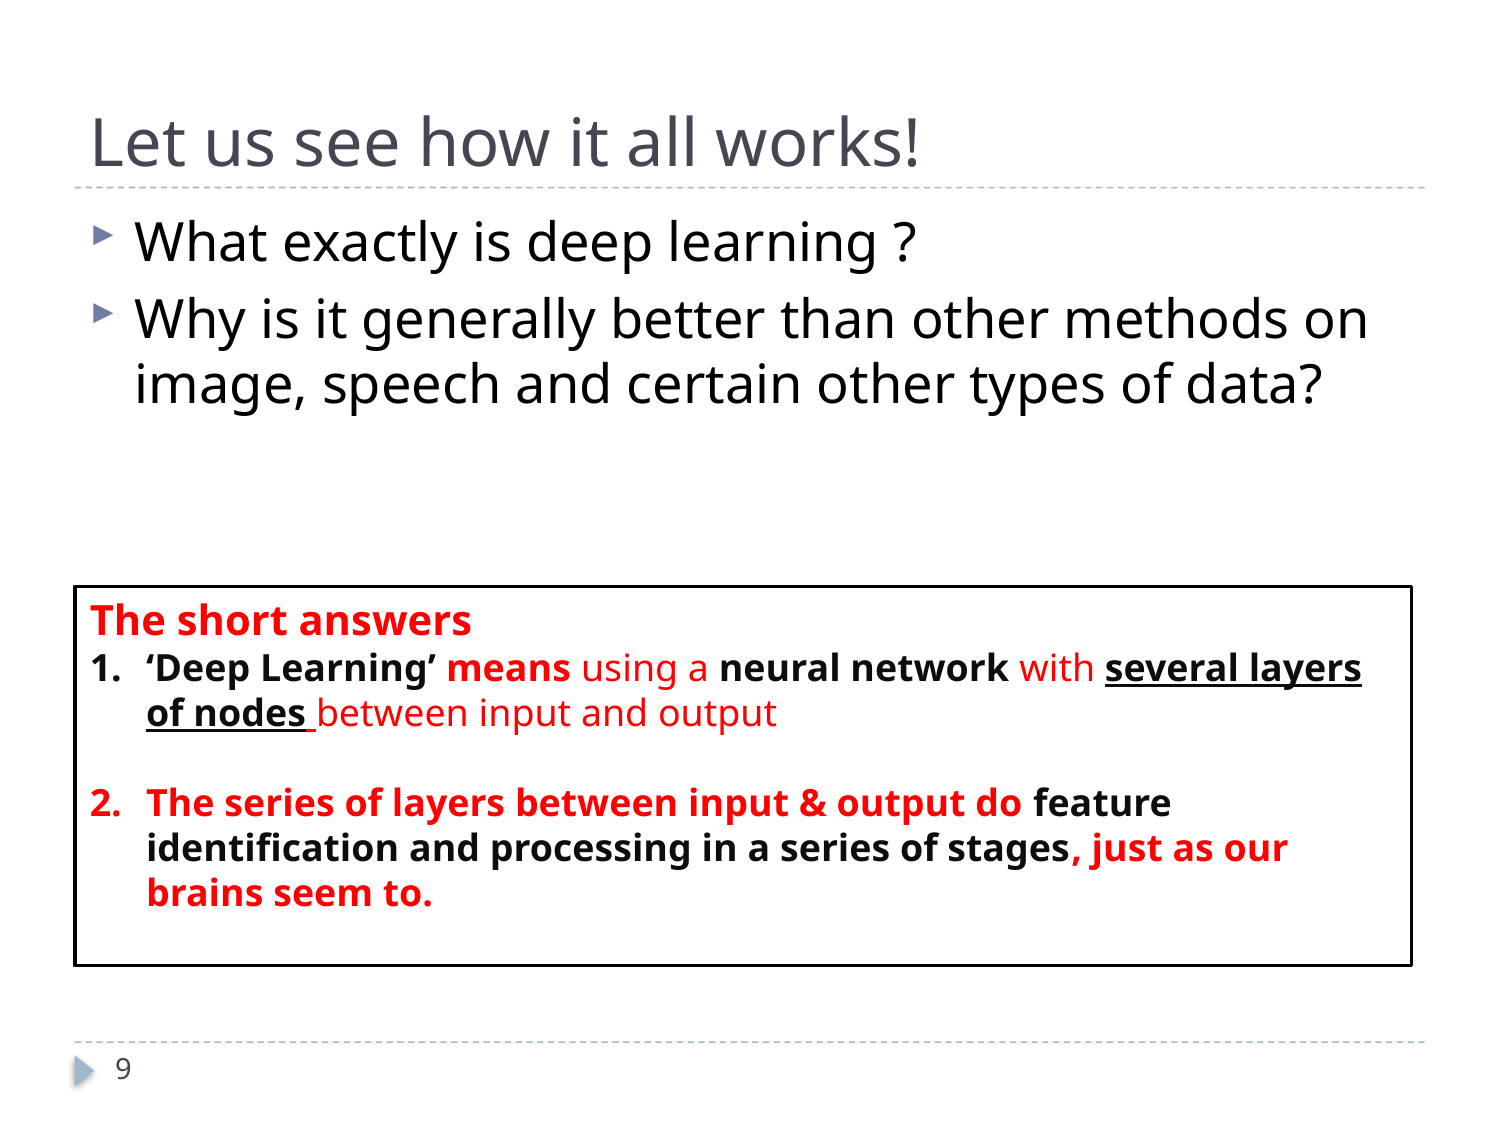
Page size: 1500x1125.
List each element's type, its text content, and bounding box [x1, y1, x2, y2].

list What exactly is deep learning ? Why is it generally better than other methods on image, speech and certain other types of data? [75, 200, 1425, 1010]
title Let us see how it all works! [75, 24, 1425, 188]
text_box The short answers ‘Deep Learning’ means using a neural network with several layers of nodes between input and output The series of layers between input & output do feature identification and processing in a series of stages, just as our brains seem to. [73, 585, 1413, 967]
slide_number 9 [100, 1042, 426, 1103]
